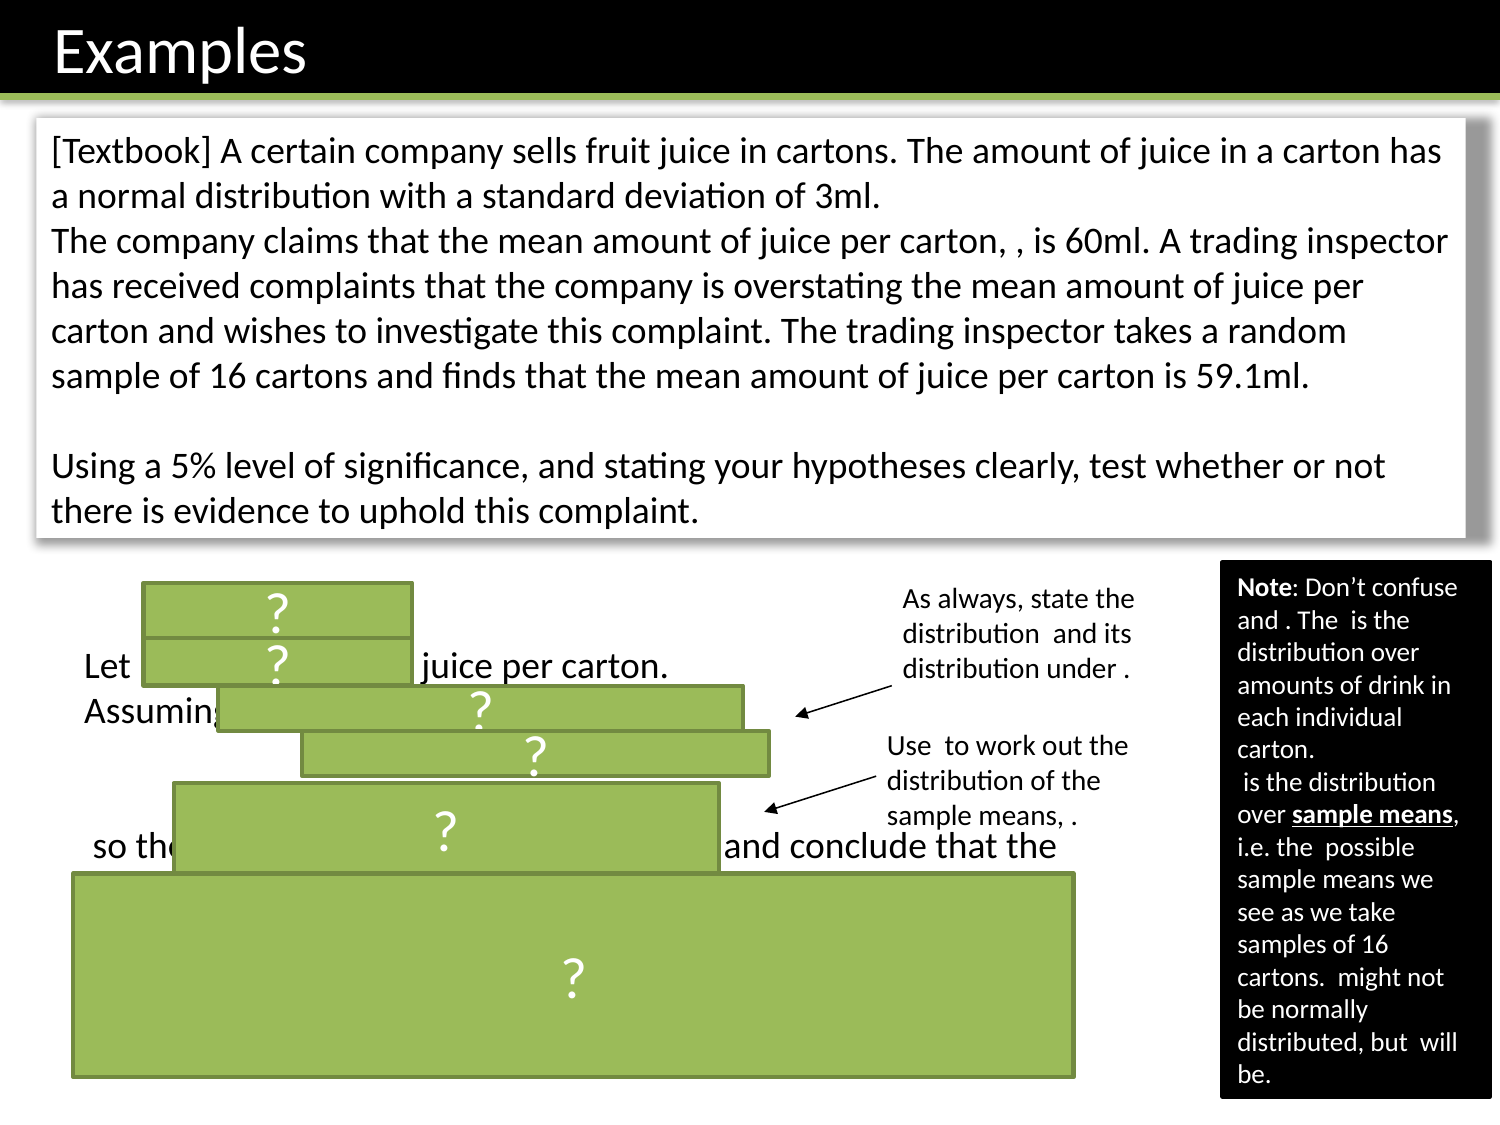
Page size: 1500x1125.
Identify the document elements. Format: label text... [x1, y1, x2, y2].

text_box ? [172, 781, 721, 871]
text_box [763, 775, 877, 813]
text_box ? [71, 871, 1076, 1079]
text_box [0, 0, 1500, 99]
text_box ? [141, 581, 414, 636]
text_box ? [141, 636, 414, 688]
text_box ? [216, 684, 745, 733]
text_box ? [300, 729, 771, 778]
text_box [794, 685, 892, 717]
